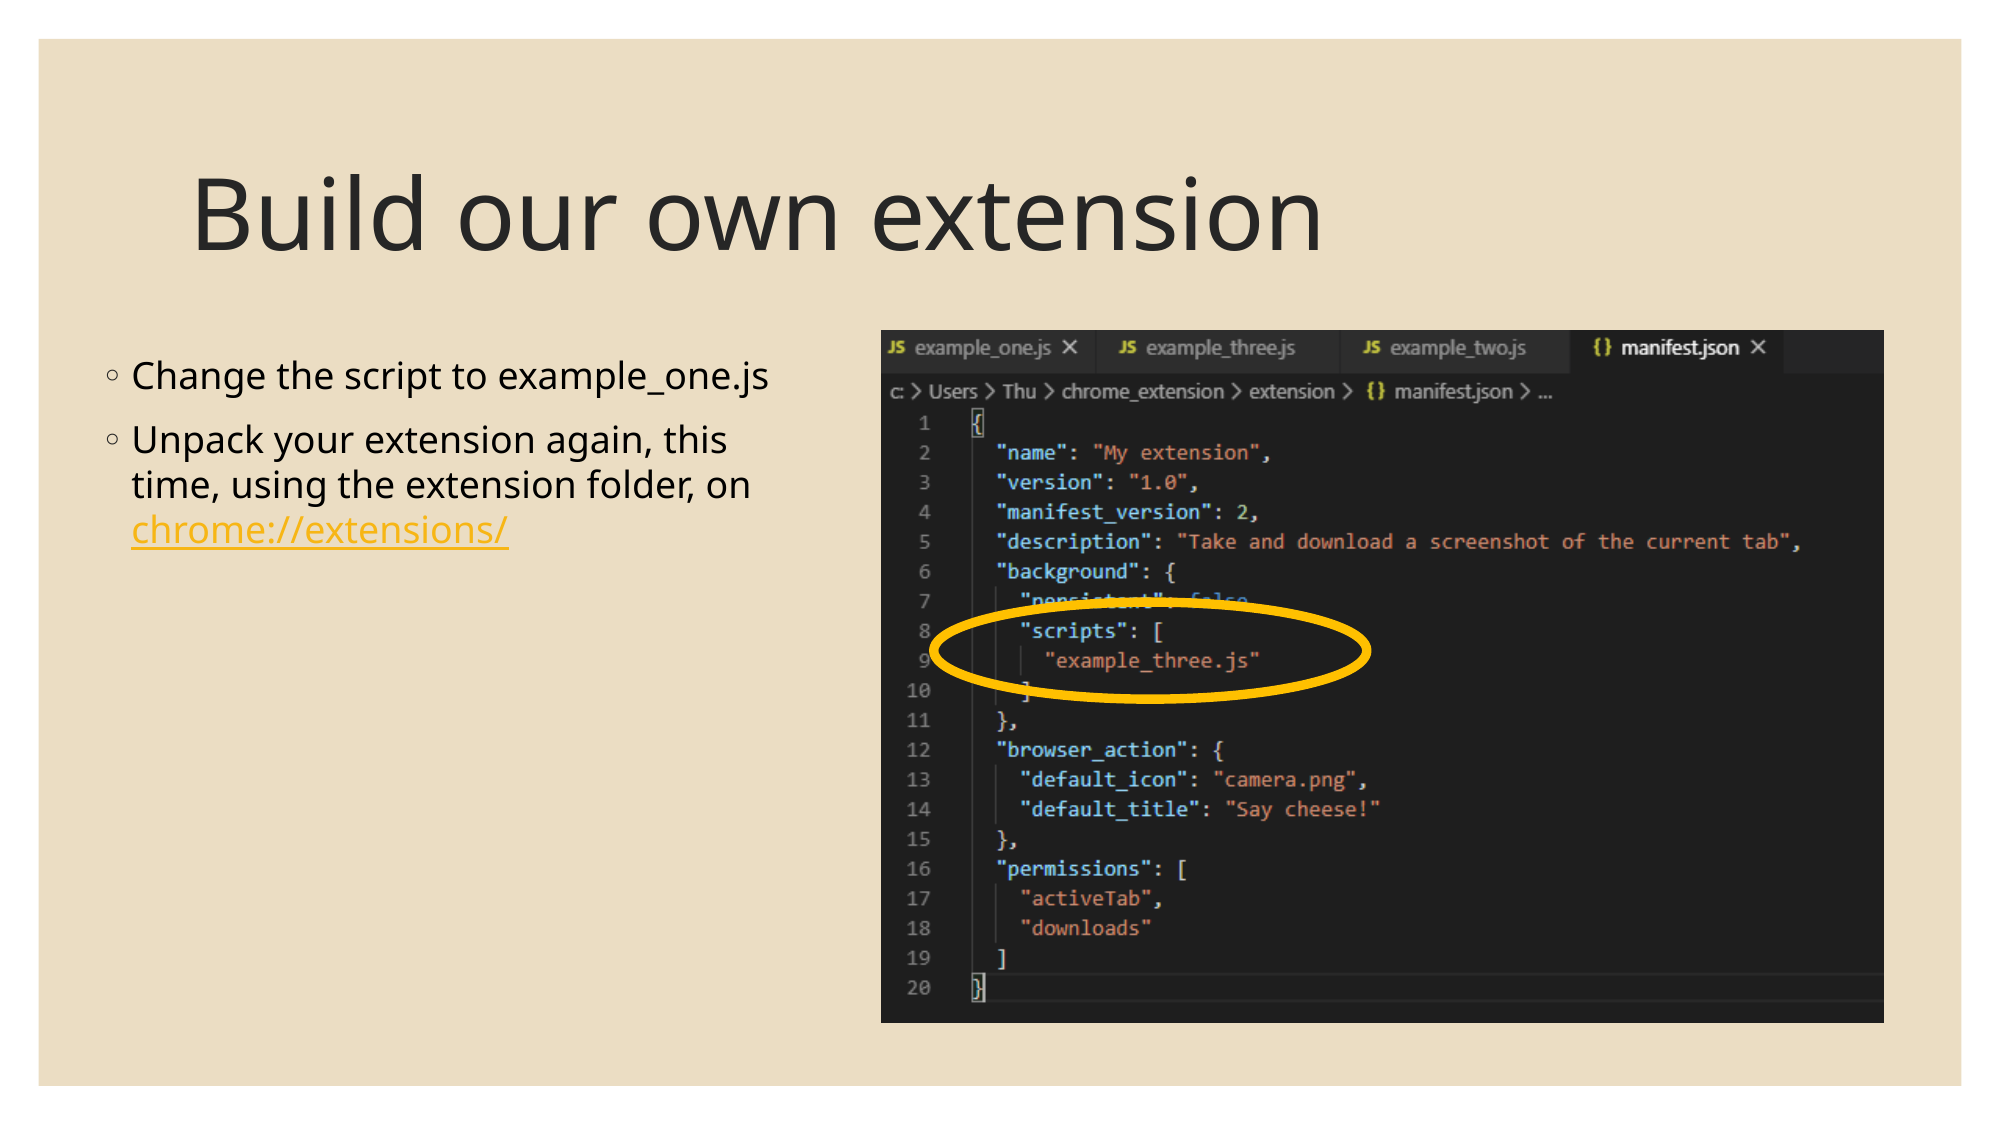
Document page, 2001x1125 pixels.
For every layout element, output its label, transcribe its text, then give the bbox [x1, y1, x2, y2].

picture [881, 330, 1884, 1023]
list Change the script to example_one.js Unpack your extension again, this time, using the extension folder, on chrome://extensions/ [86, 345, 838, 990]
title Build our own extension [174, 105, 1825, 331]
